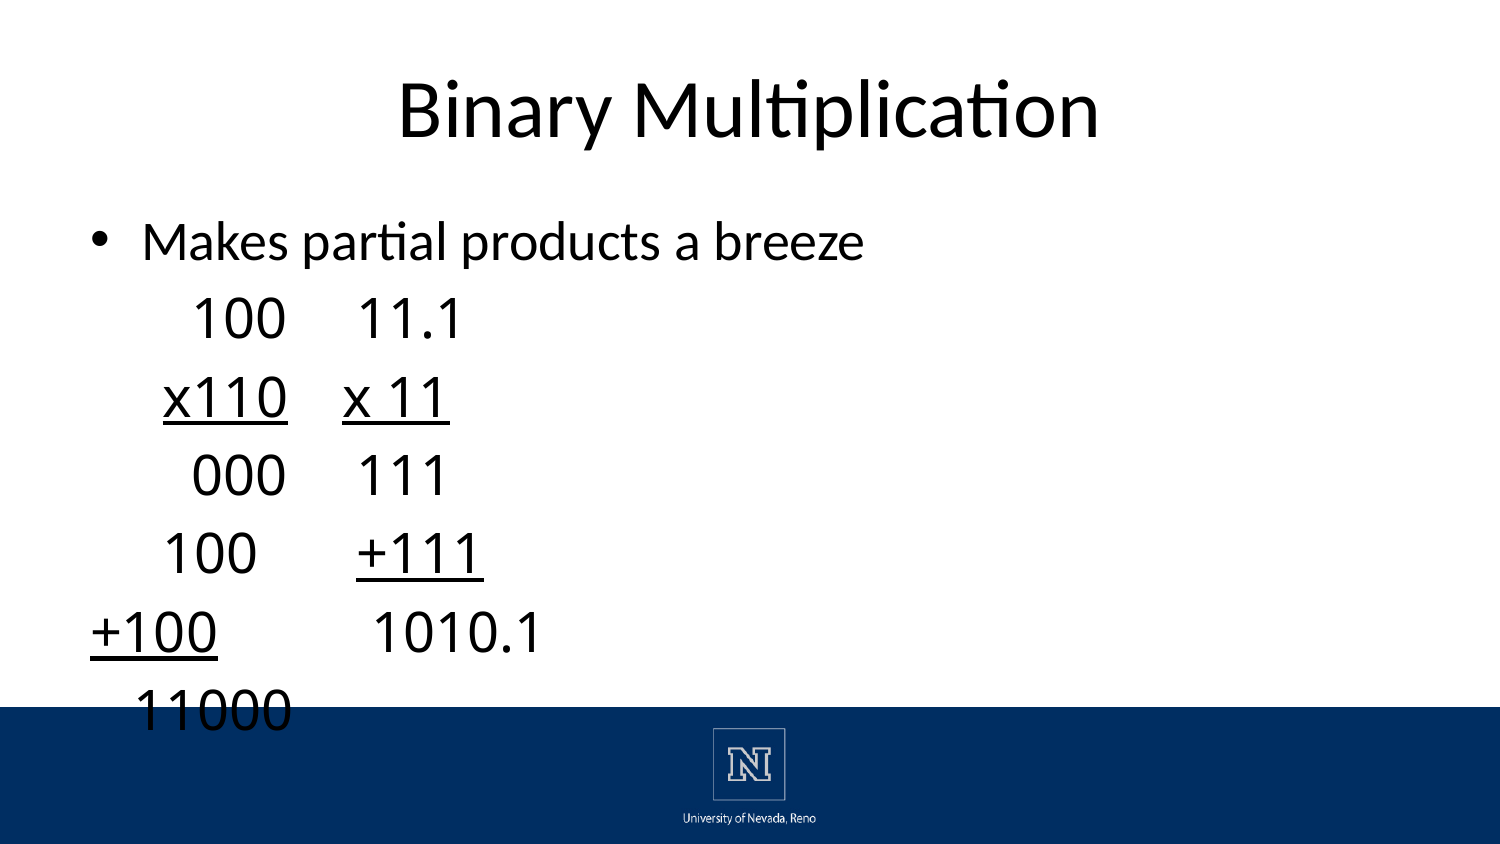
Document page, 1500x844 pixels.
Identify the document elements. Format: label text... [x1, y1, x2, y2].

picture [0, 707, 1500, 844]
title Binary Multiplication [75, 33, 1425, 175]
list Makes partial products a breeze 100 11.1 x110 x 11 000 111 100 +111 +100 1010.1 11000 [75, 196, 1425, 754]
